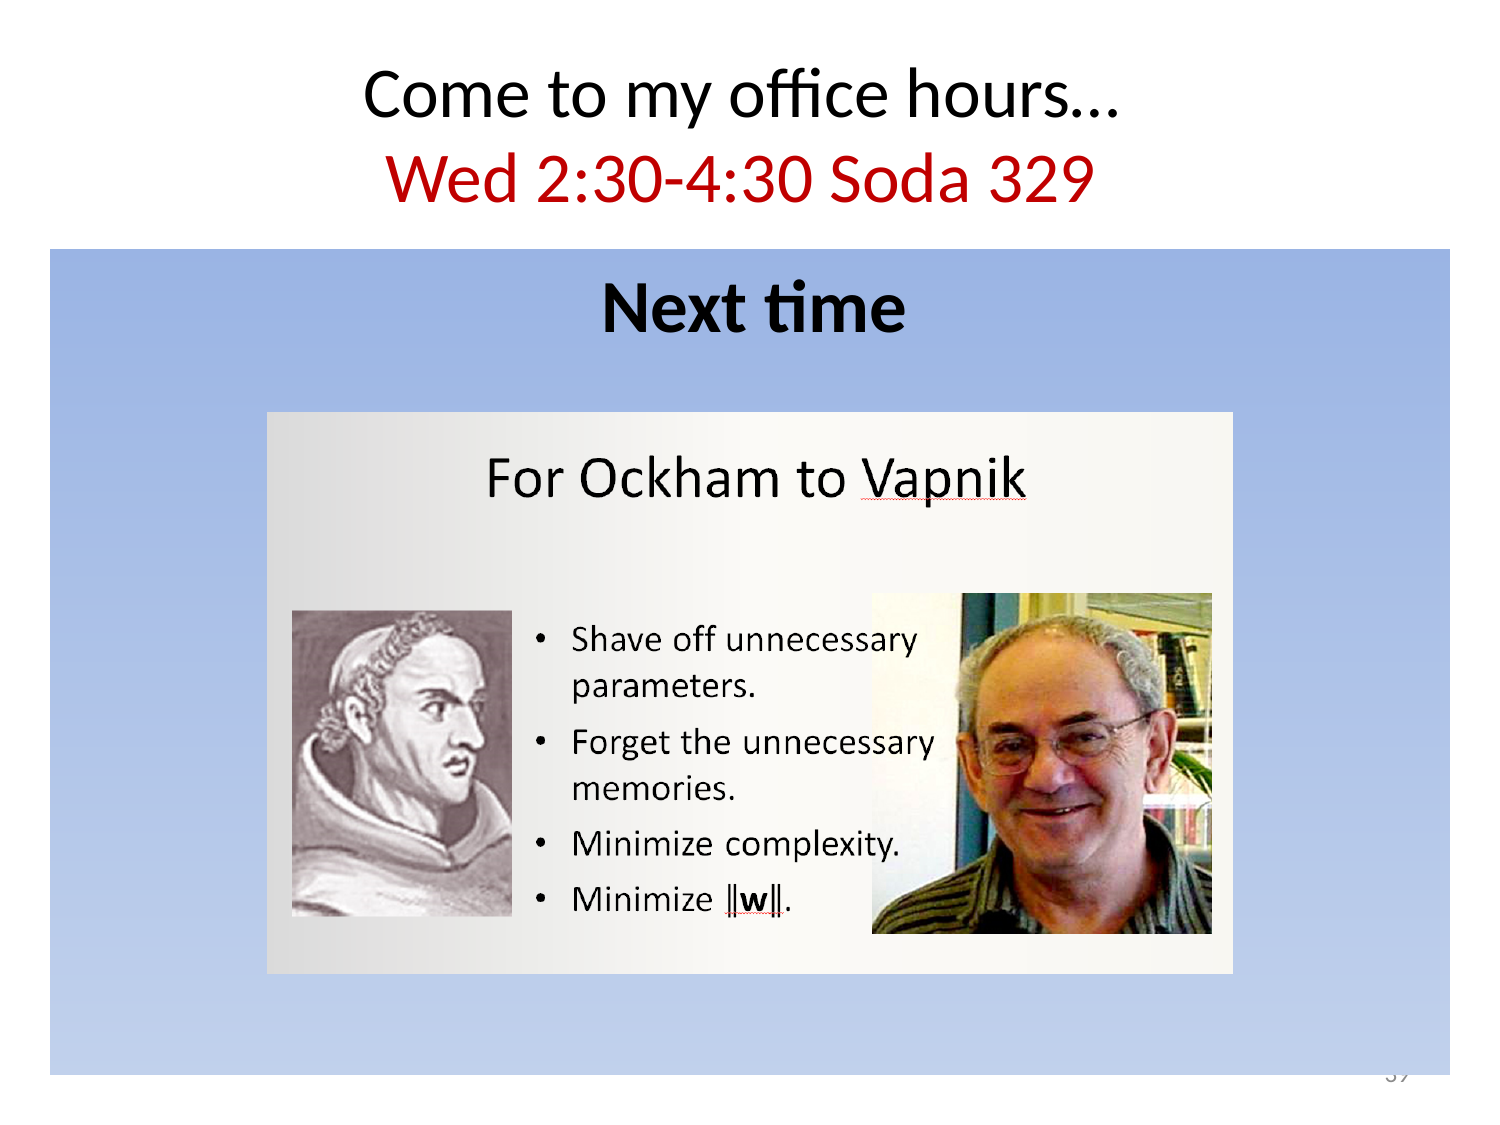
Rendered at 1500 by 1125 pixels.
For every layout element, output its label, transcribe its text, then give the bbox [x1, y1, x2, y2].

text_box Come to my office hours… Wed 2:30-4:30 Soda 329 [62, 37, 1422, 225]
picture [267, 412, 1233, 974]
text_box Next time [50, 249, 1450, 1075]
slide_number 39 [1074, 1042, 1425, 1103]
